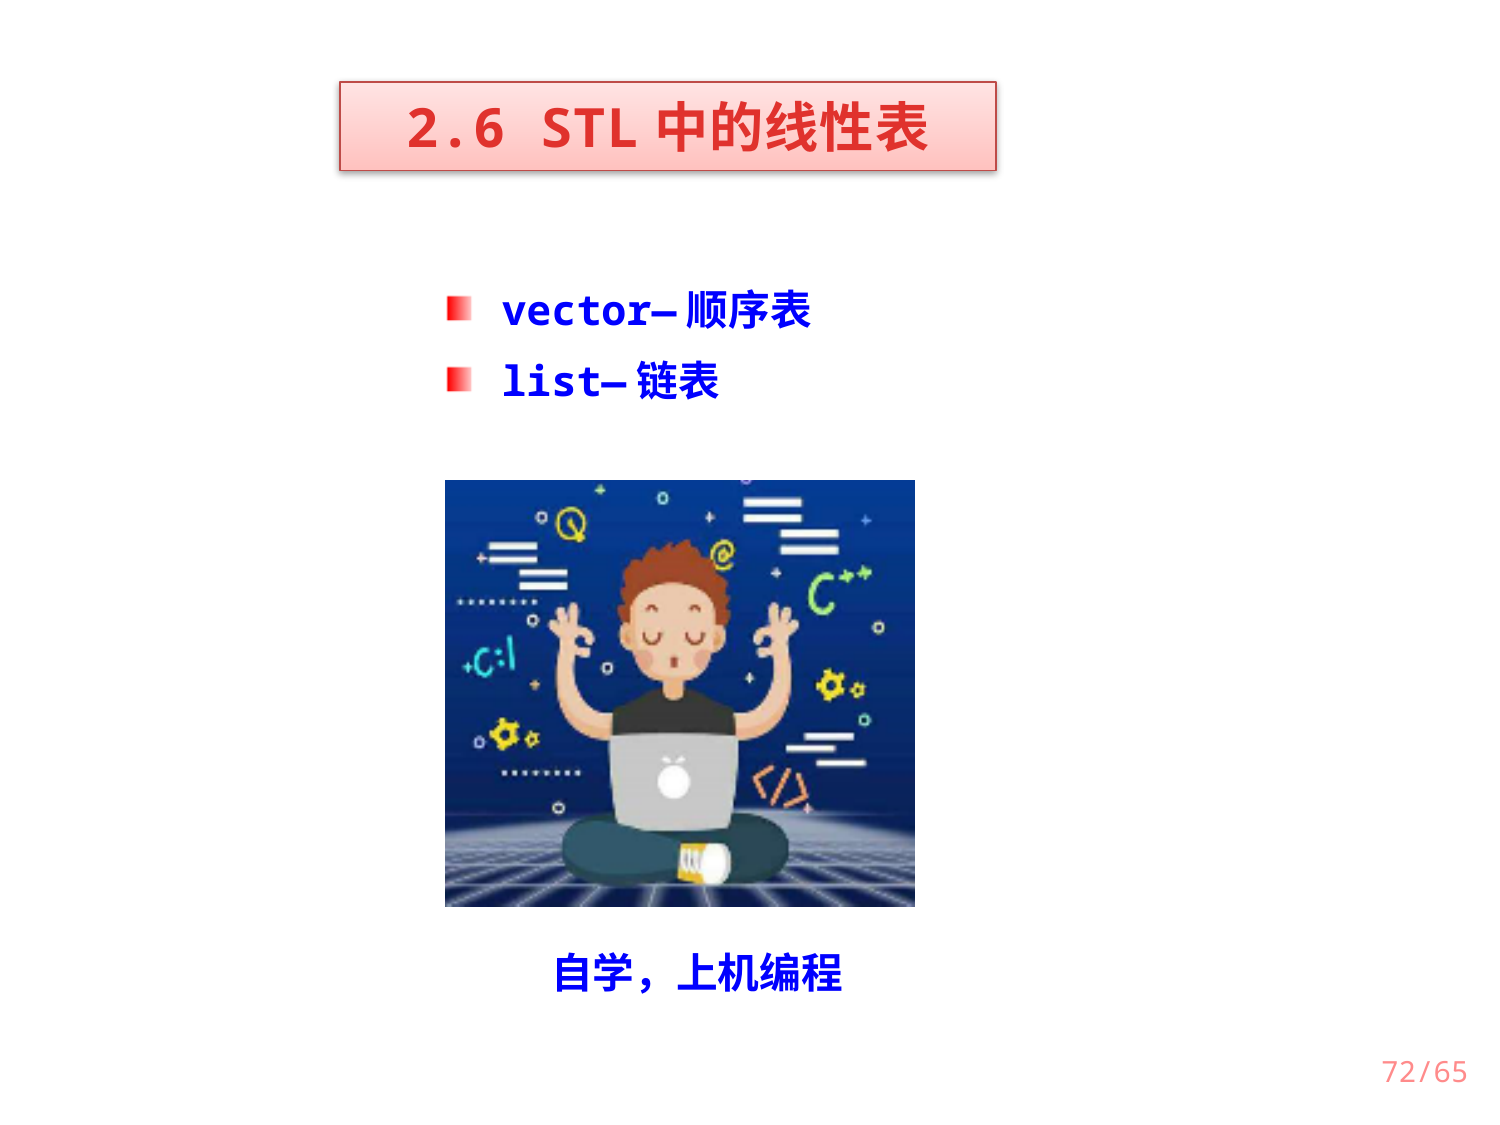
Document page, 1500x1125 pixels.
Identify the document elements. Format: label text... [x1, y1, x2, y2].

text_box 2.6 STL中的线性表 [339, 81, 997, 171]
picture [445, 365, 475, 395]
slide_number 72/65 [1347, 1042, 1484, 1103]
text_box 自学，上机编程 [480, 949, 914, 1004]
picture [445, 294, 475, 324]
picture [445, 480, 915, 907]
text_box vector—顺序表 list—链表 [420, 256, 893, 424]
